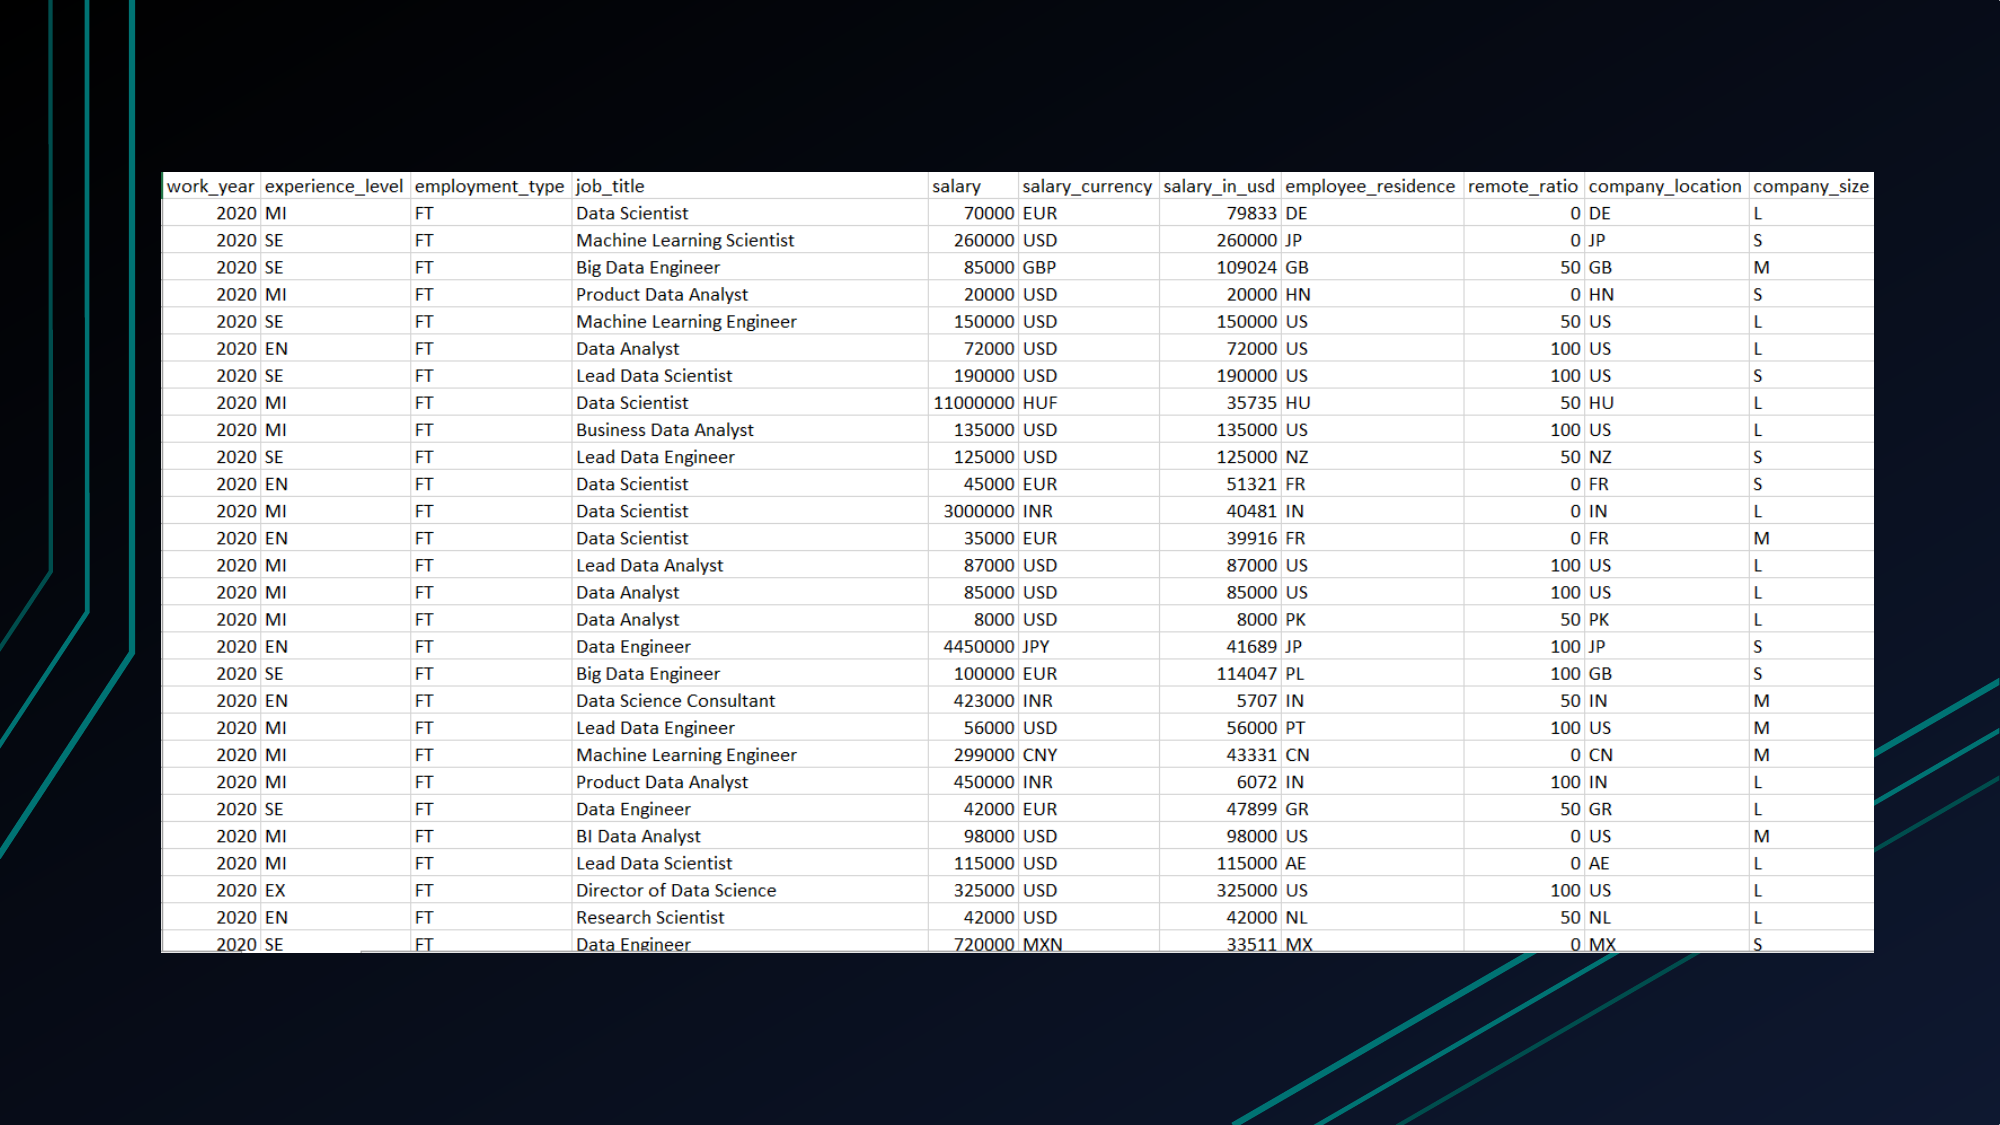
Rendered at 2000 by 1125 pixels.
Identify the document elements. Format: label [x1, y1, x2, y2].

picture [160, 172, 1875, 953]
